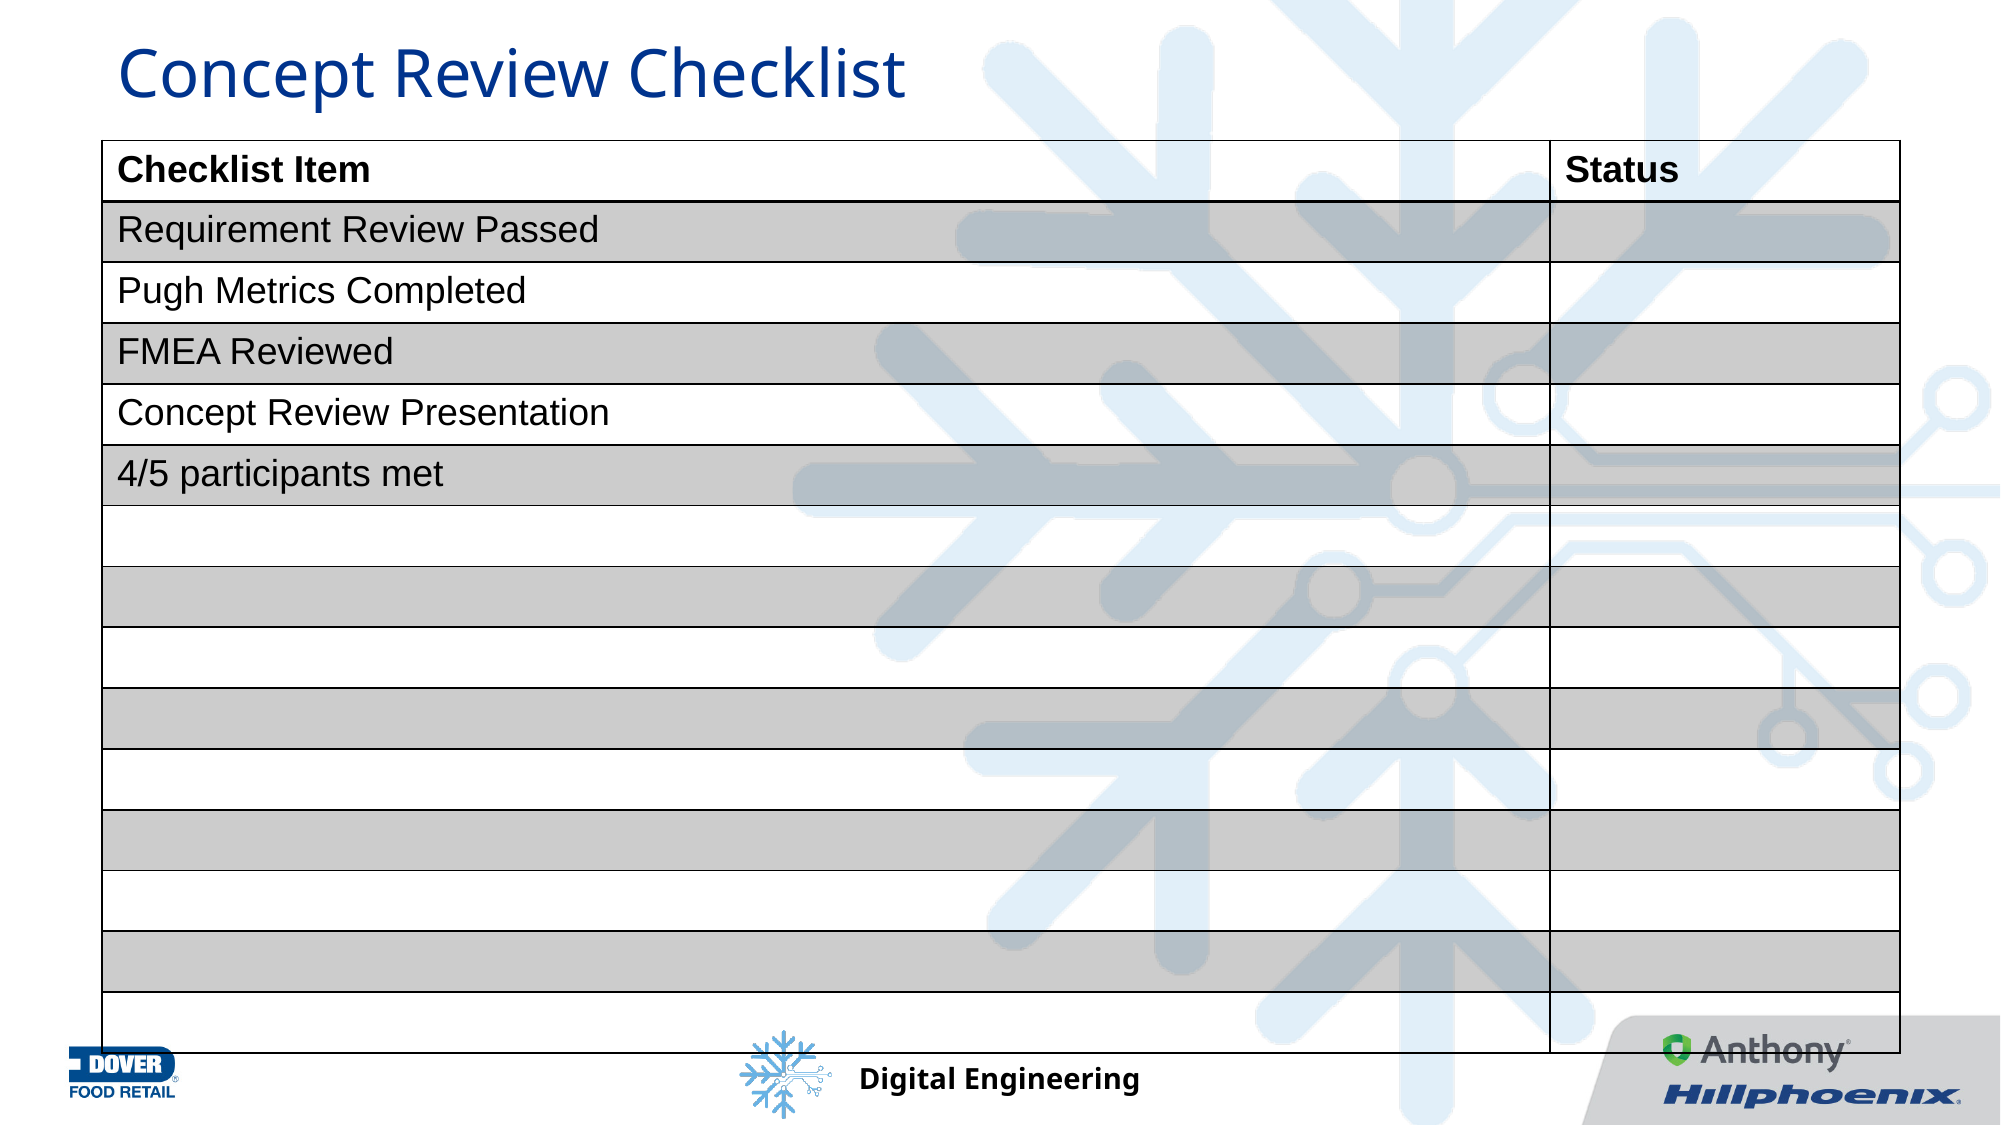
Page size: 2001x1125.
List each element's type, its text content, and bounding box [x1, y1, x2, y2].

title Concept Review Checklist [102, 24, 1900, 128]
table_cell Pugh Metrics Completed [103, 263, 1549, 322]
table_cell [1551, 993, 1899, 1052]
table_cell [103, 993, 1549, 1052]
table_cell [103, 506, 1549, 566]
table_cell [1551, 811, 1899, 870]
table_cell Requirement Review Passed [103, 203, 1549, 261]
table_cell [103, 689, 1549, 748]
table_cell FMEA Reviewed [103, 324, 1549, 383]
table_cell [103, 628, 1549, 687]
table_cell [1551, 750, 1899, 809]
table_cell [1551, 628, 1899, 687]
table_cell [1551, 385, 1899, 444]
table_cell 4/5 participants met [103, 446, 1549, 505]
table_cell Concept Review Presentation [103, 385, 1549, 444]
table_header Checklist Item [103, 141, 1549, 200]
table_cell [103, 932, 1549, 991]
table_cell [103, 567, 1549, 626]
table_cell [1551, 324, 1899, 383]
table_cell [103, 811, 1549, 870]
table_cell [1551, 506, 1899, 566]
table_cell [1551, 263, 1899, 322]
table_cell [103, 871, 1549, 930]
table_cell [1551, 871, 1899, 930]
picture [0, 0, 2001, 1125]
table_header Status [1551, 141, 1899, 200]
table_cell [1551, 689, 1899, 748]
table_cell [1551, 932, 1899, 991]
table_cell [1551, 446, 1899, 505]
table_cell [1551, 567, 1899, 626]
table_cell [1551, 203, 1899, 261]
table_cell [103, 750, 1549, 809]
